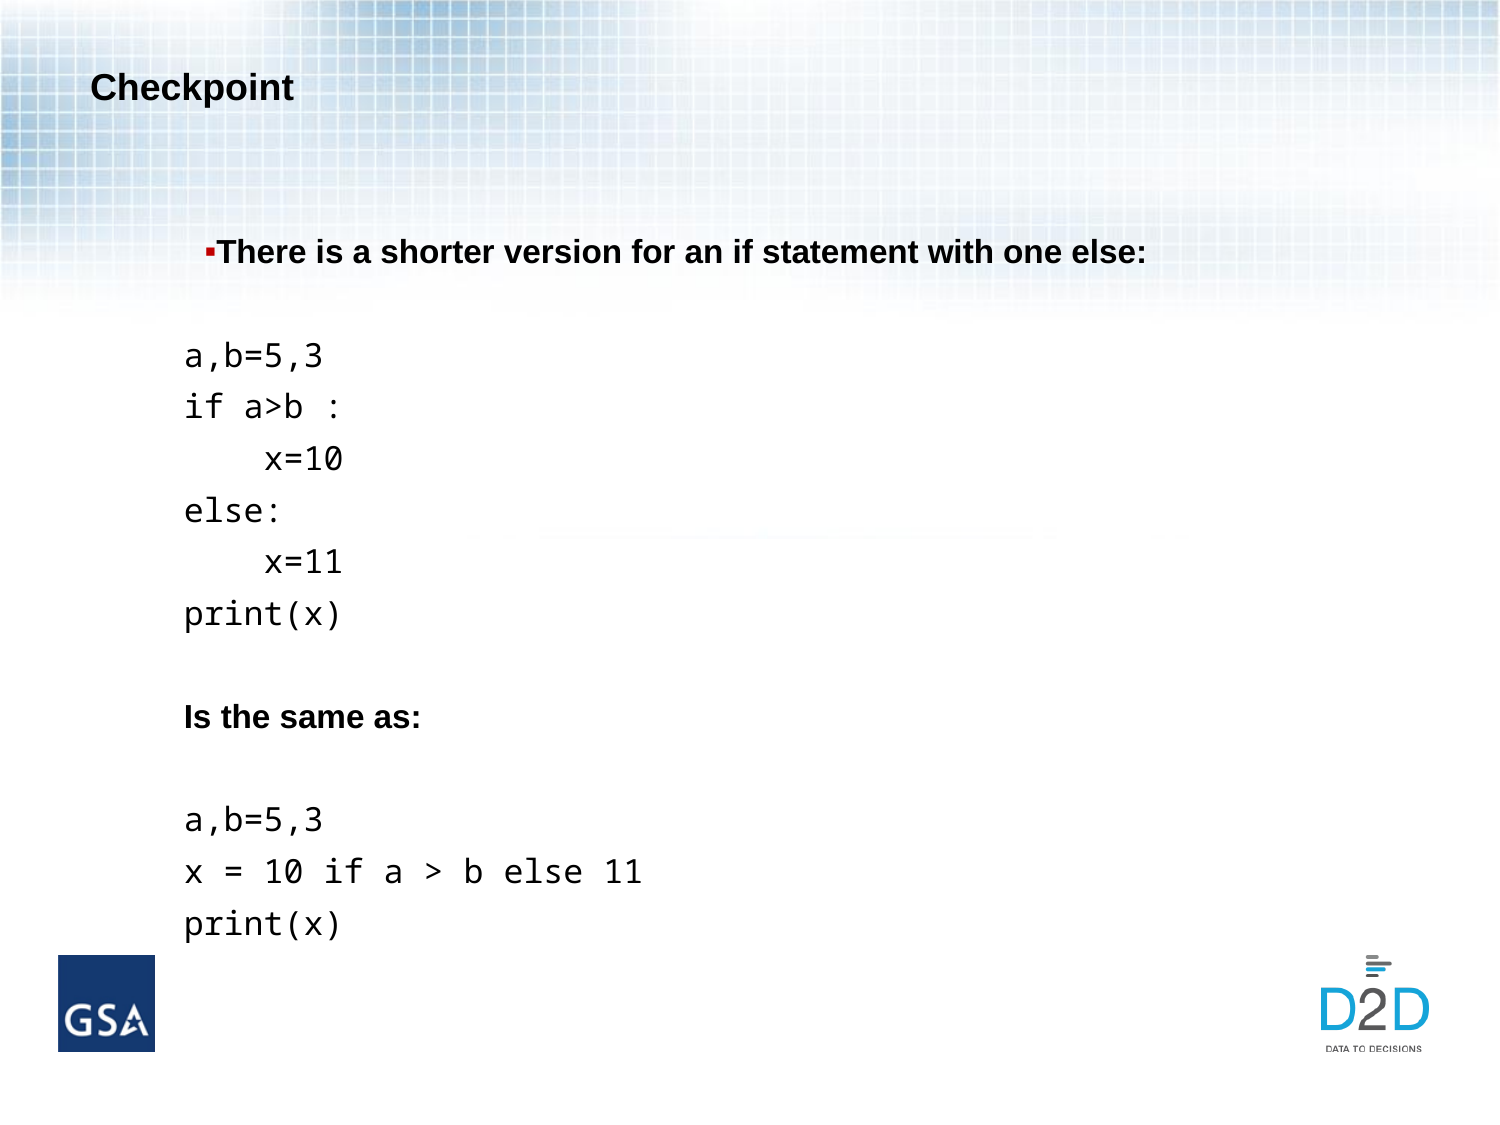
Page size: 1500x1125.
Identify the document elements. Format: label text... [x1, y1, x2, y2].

title Checkpoint [75, 30, 1425, 141]
list There is a shorter version for an if statement with one else: a,b=5,3 if a>b : x=10 else: x=11 print(x) Is the same as: a,b=5,3 x = 10 if a > b else 11 print(x) [112, 164, 1388, 939]
picture [1310, 955, 1440, 1052]
picture [0, 0, 1500, 539]
picture [58, 955, 155, 1052]
